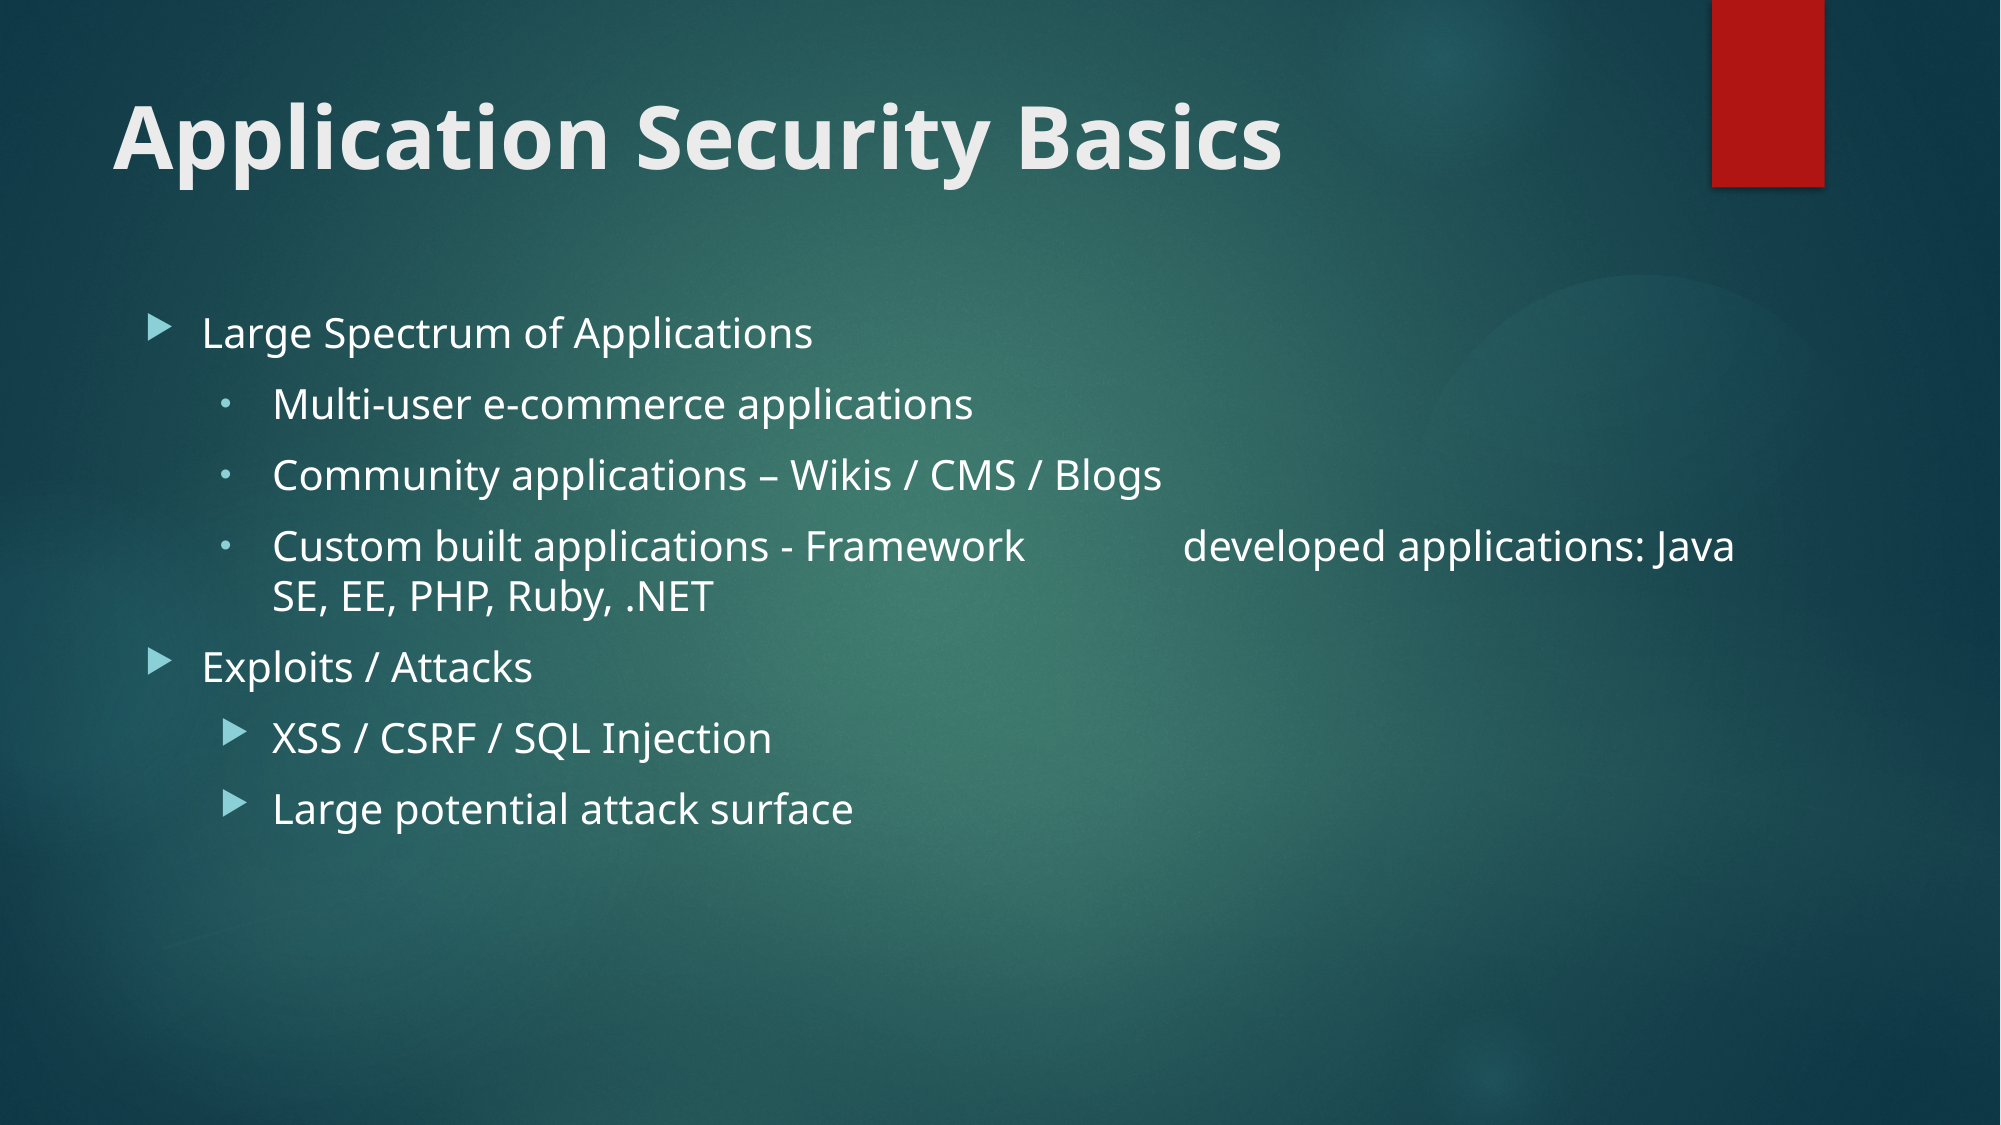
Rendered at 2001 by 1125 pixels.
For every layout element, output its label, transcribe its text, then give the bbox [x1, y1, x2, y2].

picture [0, 0, 2001, 1125]
title Application Security Basics [105, 73, 1650, 209]
list Large Spectrum of Applications Multi-user e-commerce applications Community applications – Wikis / CMS / Blogs Custom built applications - Framework developed applications: Java SE, EE, PHP, Ruby, .NET Exploits / Attacks XSS / CSRF / SQL Injection Large potential attack surface [136, 298, 1745, 989]
